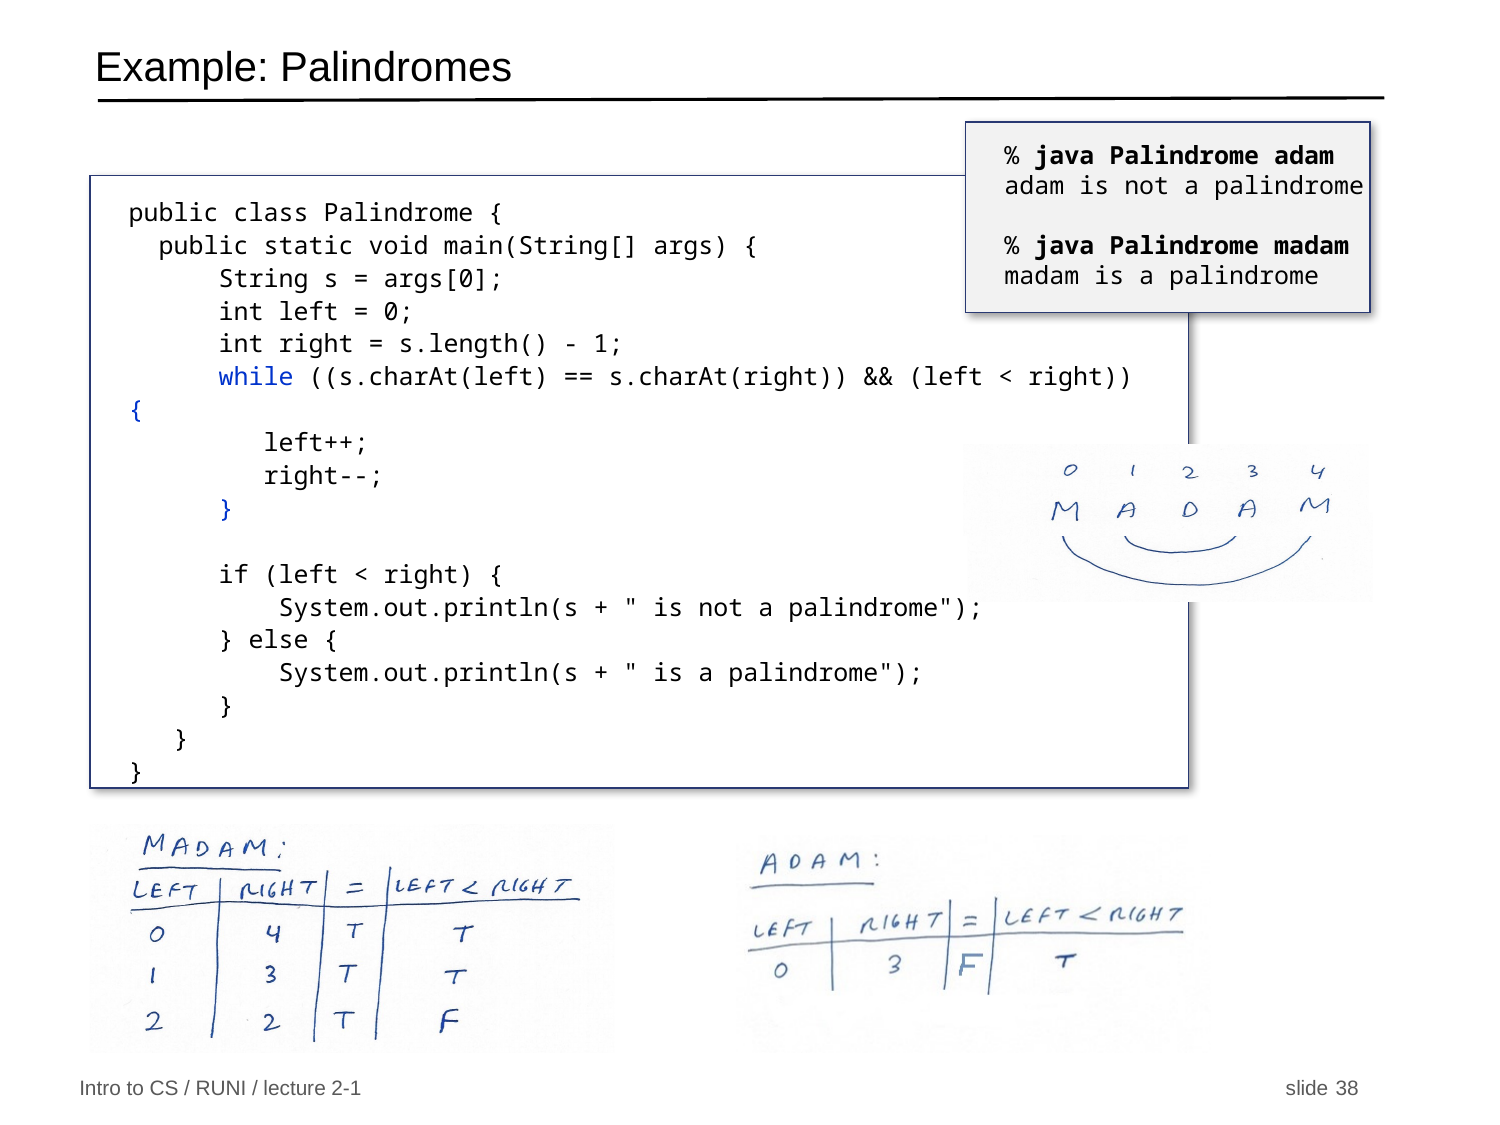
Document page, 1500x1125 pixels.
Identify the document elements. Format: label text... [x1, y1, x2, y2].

text_box public class Palindrome { public static void main(String[] args) { String s = args[0]; int left = 0; int right = s.length() - 1; while ((s.charAt(left) == s.charAt(right)) && (left < right)) { left++; right--; } if (left < right) { System.out.println(s + " is not a palindrome"); } else { System.out.println(s + " is a palindrome"); } } } [89, 175, 1189, 789]
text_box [962, 443, 1373, 603]
text_box % java Palindrome adam adam is not a palindrome % java Palindrome madam madam is a palindrome [965, 121, 1371, 313]
picture [736, 834, 1211, 1053]
title Example: Palindromes [79, 33, 1371, 109]
picture [89, 823, 615, 1053]
